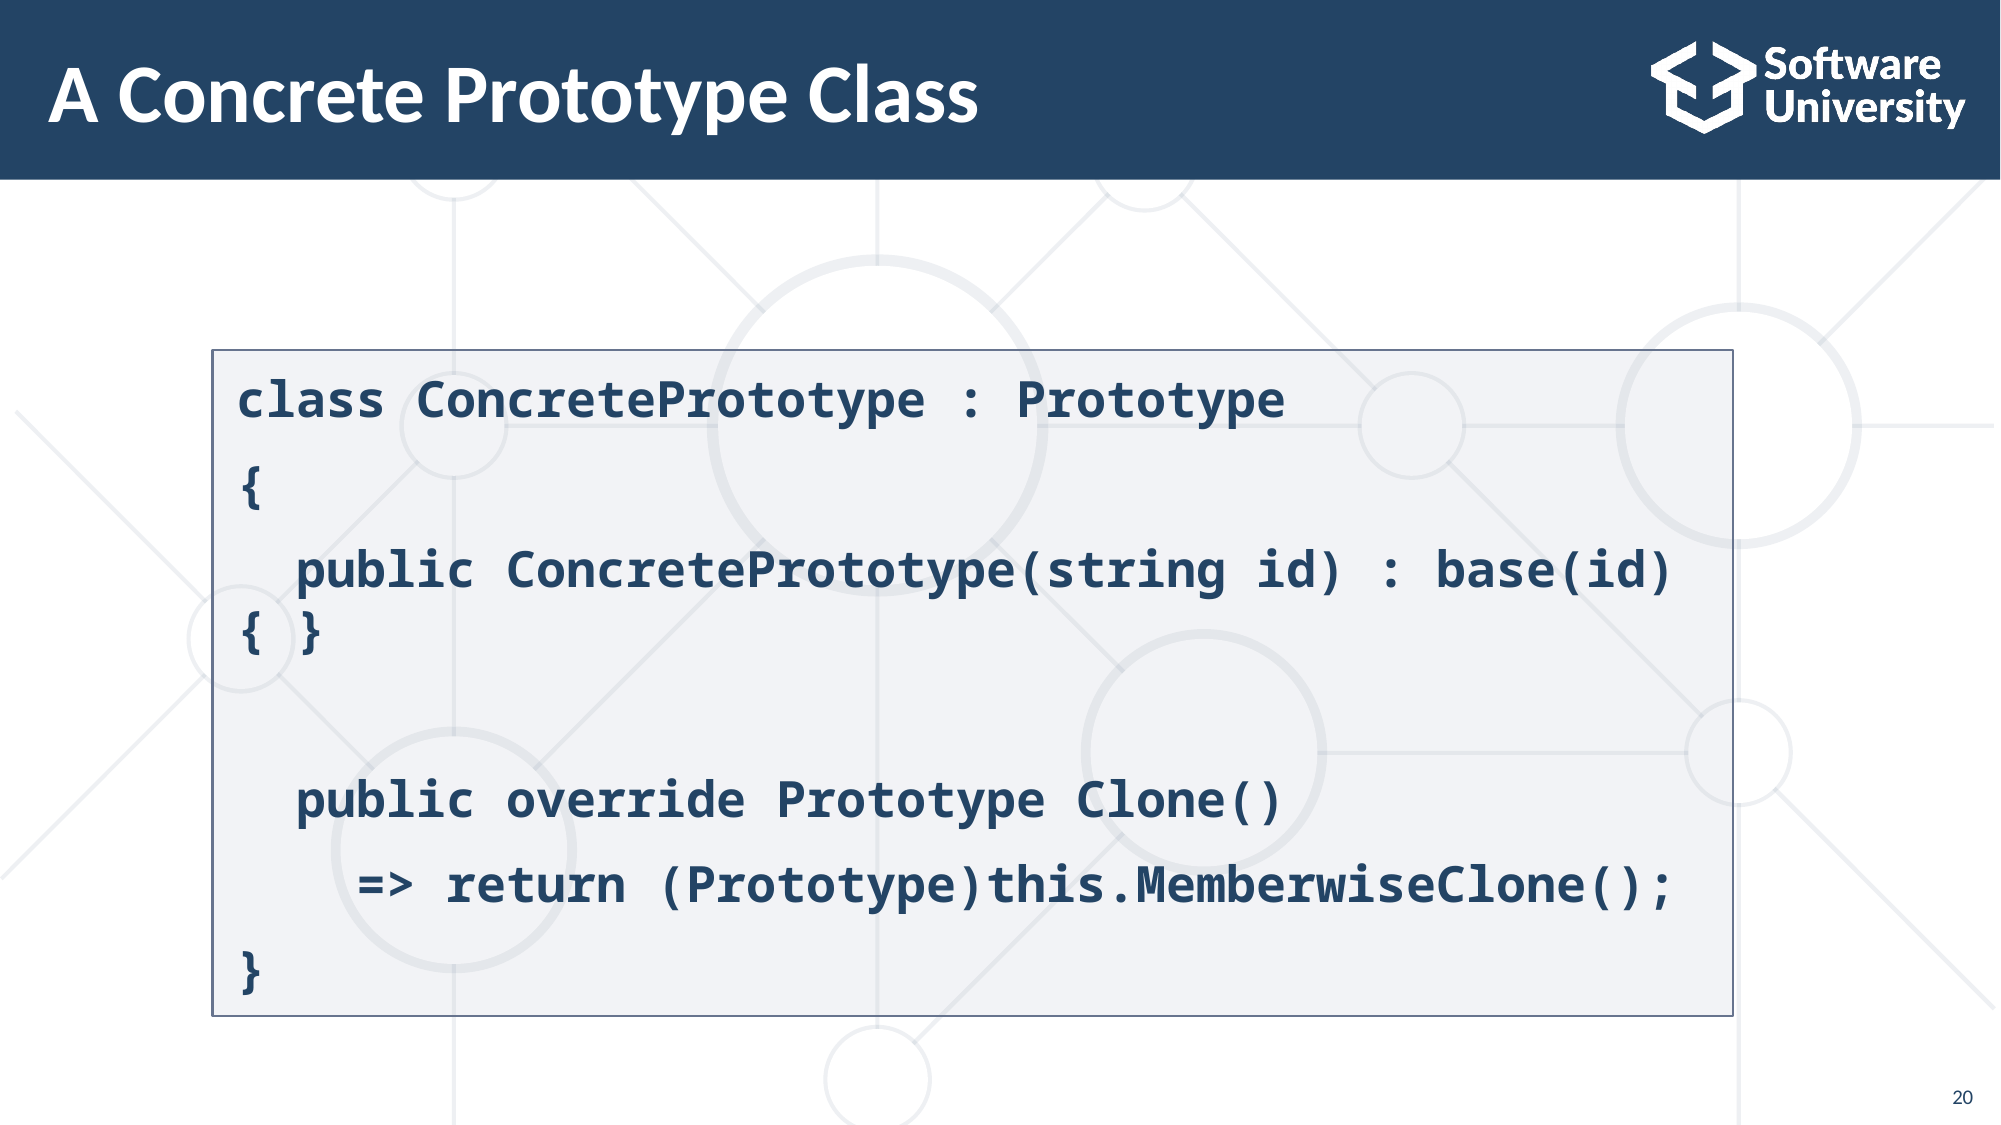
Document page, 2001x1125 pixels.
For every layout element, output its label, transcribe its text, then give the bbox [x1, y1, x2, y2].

text_box class ConcretePrototype : Prototype { public ConcretePrototype(string id) : base(id) { } public override Prototype Clone() => return (Prototype)this.MemberwiseClone(); } [212, 349, 1734, 1016]
picture [1651, 41, 1966, 134]
title A Concrete Prototype Class [31, 16, 1625, 162]
slide_number 20 [1927, 1067, 1989, 1117]
